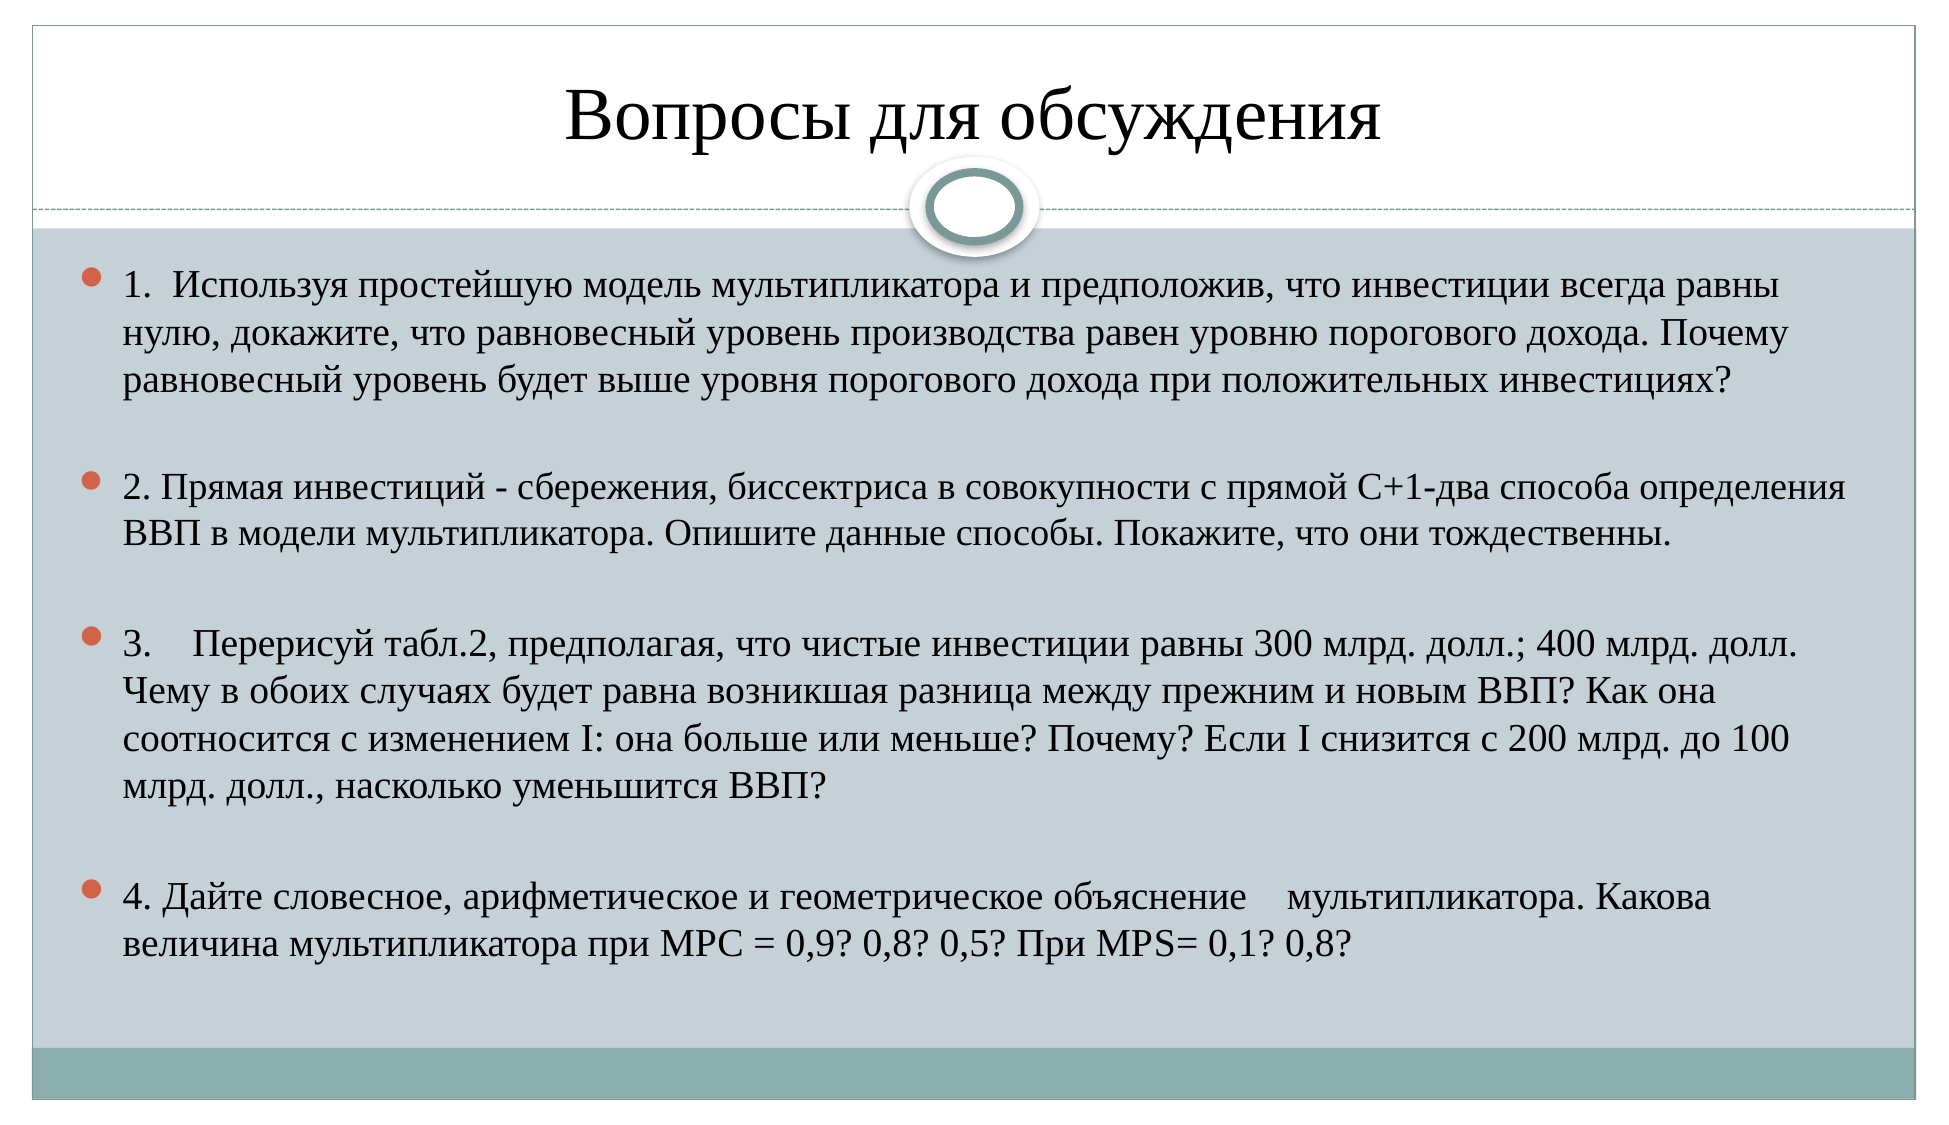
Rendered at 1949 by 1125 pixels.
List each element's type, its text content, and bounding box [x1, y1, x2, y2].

list 1. Используя простейшую модель мультипликатора и предположив, что инвестиции всегда равны нулю, докажите, что равновесный уровень производства равен уровню порогового дохода. Почему равновесный уровень будет выше уровня порогового дохода при положительных инвестициях? 2. Прямая инвестиций - сбережения, биссектриса в совокупности с прямой С+1-два способа определения ВВП в модели мультипликатора. Опишите данные способы. Покажите, что они тождественны. 3. Перерисуй табл.2, предполагая, что чистые инвестиции равны 300 млрд. долл.; 400 млрд. долл. Чему в обоих случаях будет равна возникшая разница между прежним и новым ВВП? Как она соотносится с изменением I: она больше или меньше? Почему? Если I снизится с 200 млрд. до 100 млрд. долл., насколько уменьшится ВВП? 4. Дайте словесное, арифметическое и геометрическое объяснение мультипликатора. Какова величина мультипликатора при МРС = 0,9? 0,8? 0,5? При МРS= 0,1? 0,8? [64, 250, 1877, 1001]
title Вопросы для обсуждения [64, 37, 1884, 162]
